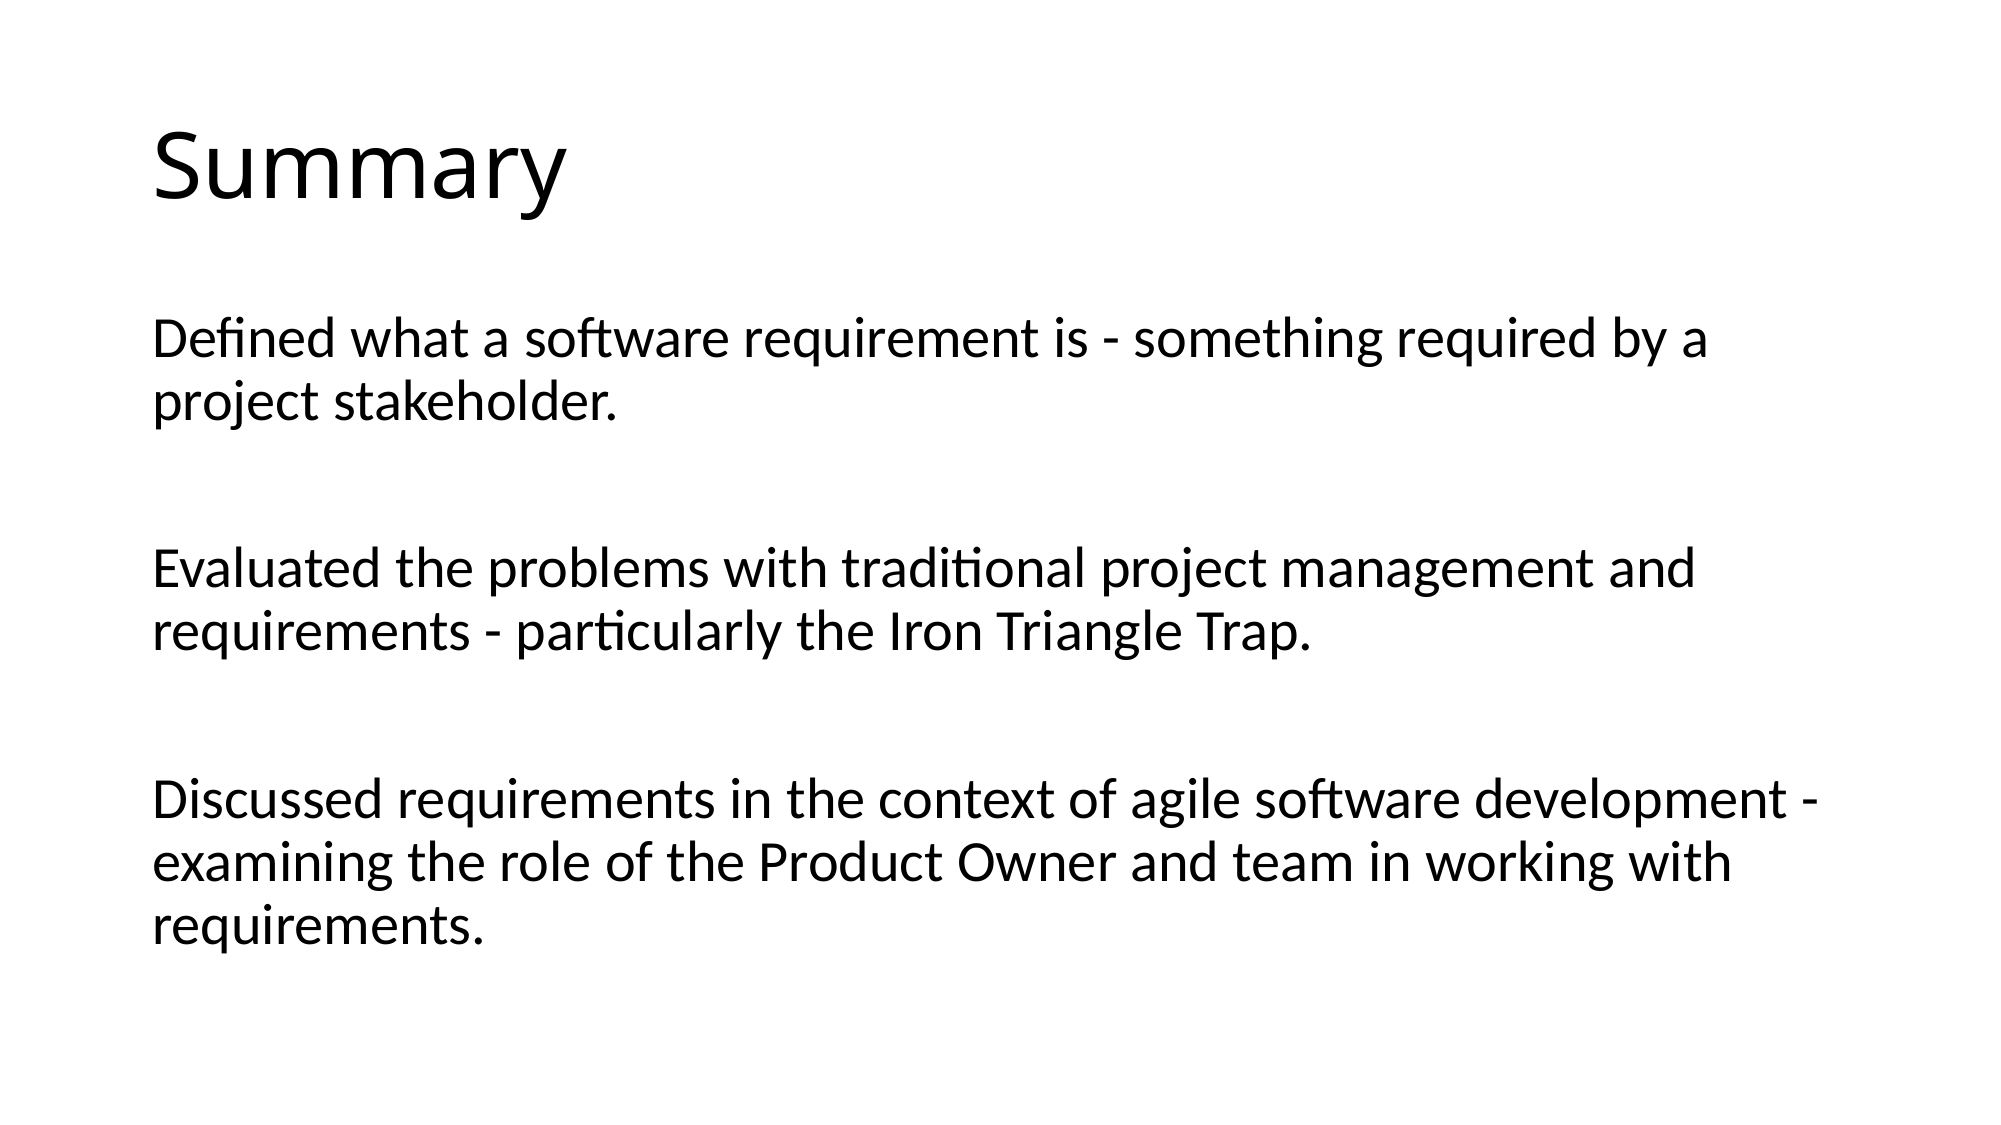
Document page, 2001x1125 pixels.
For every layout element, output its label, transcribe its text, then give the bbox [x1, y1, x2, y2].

list Defined what a software requirement is - something required by a project stakeholder. Evaluated the problems with traditional project management and requirements - particularly the Iron Triangle Trap. Discussed requirements in the context of agile software development - examining the role of the Product Owner and team in working with requirements. [137, 299, 1863, 1014]
title Summary [137, 59, 1863, 278]
